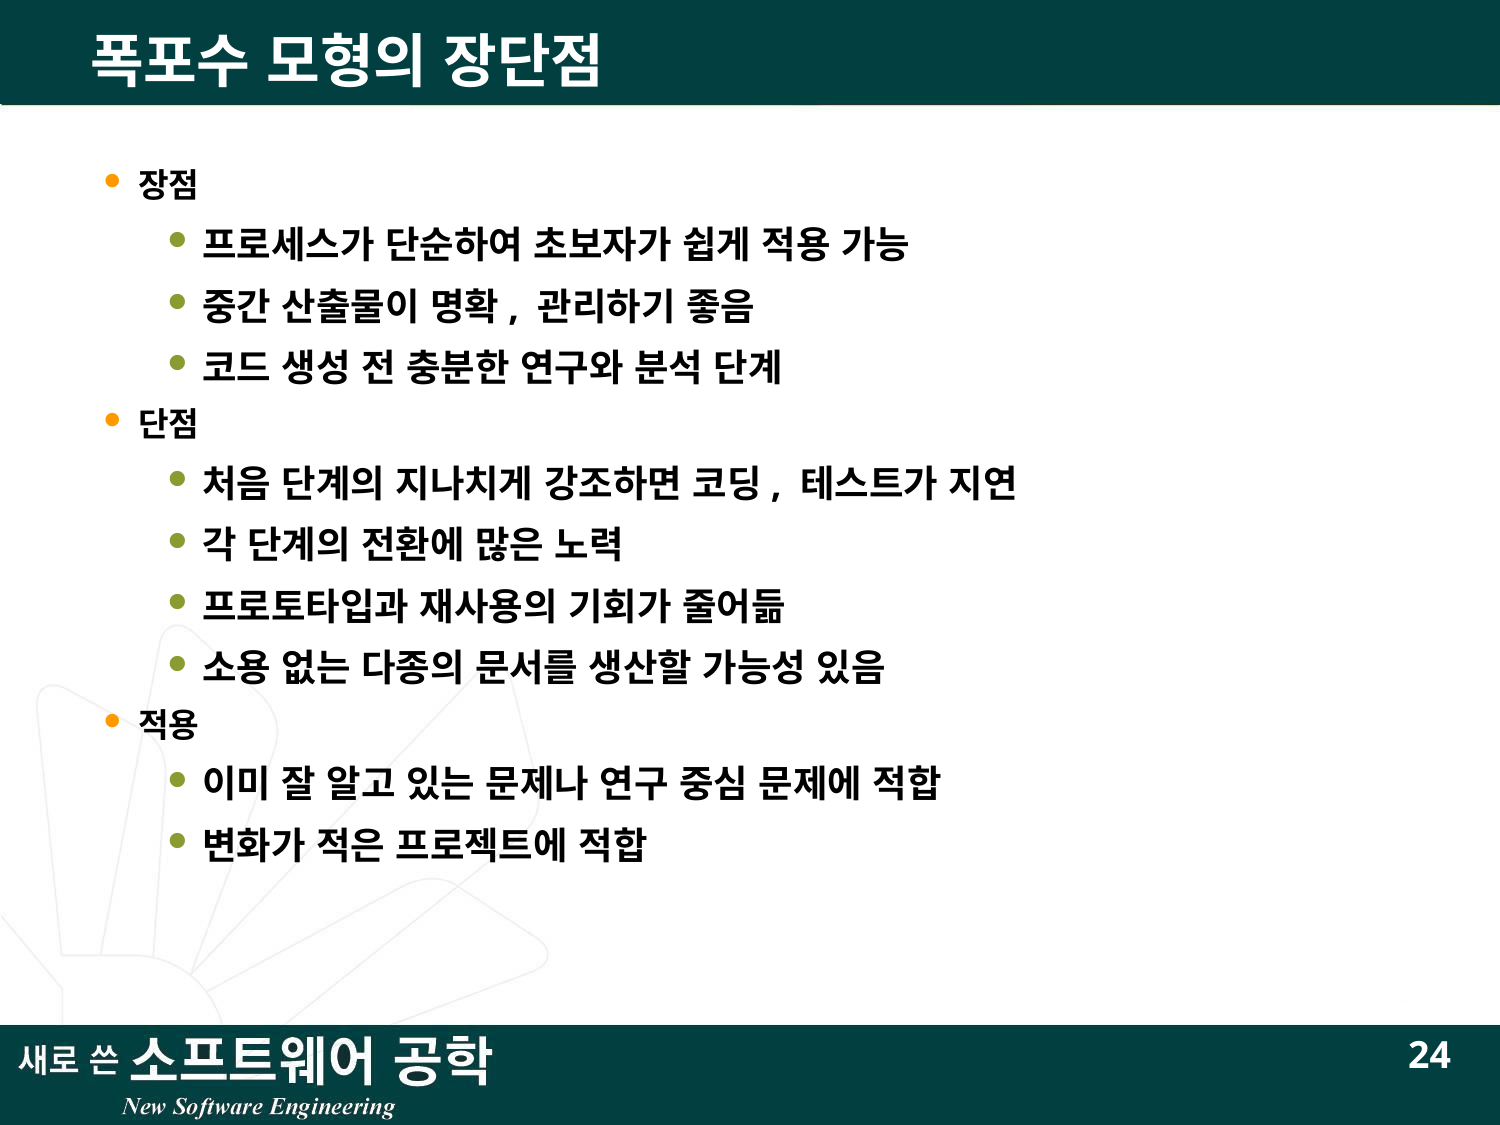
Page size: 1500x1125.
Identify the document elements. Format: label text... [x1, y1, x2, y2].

picture [0, 0, 1500, 1125]
title 폭포수 모형의 장단점 [74, 13, 1426, 106]
list 장점 프로세스가 단순하여 초보자가 쉽게 적용 가능 중간 산출물이 명확, 관리하기 좋음 코드 생성 전 충분한 연구와 분석 단계 단점 처음 단계의 지나치게 강조하면 코딩, 테스트가 지연 각 단계의 전환에 많은 노력 프로토타입과 재사용의 기회가 줄어듦 소용 없는 다종의 문서를 생산할 가능성 있음 적용 이미 잘 알고 있는 문제나 연구 중심 문제에 적합 변화가 적은 프로젝트에 적합 [88, 148, 1402, 953]
